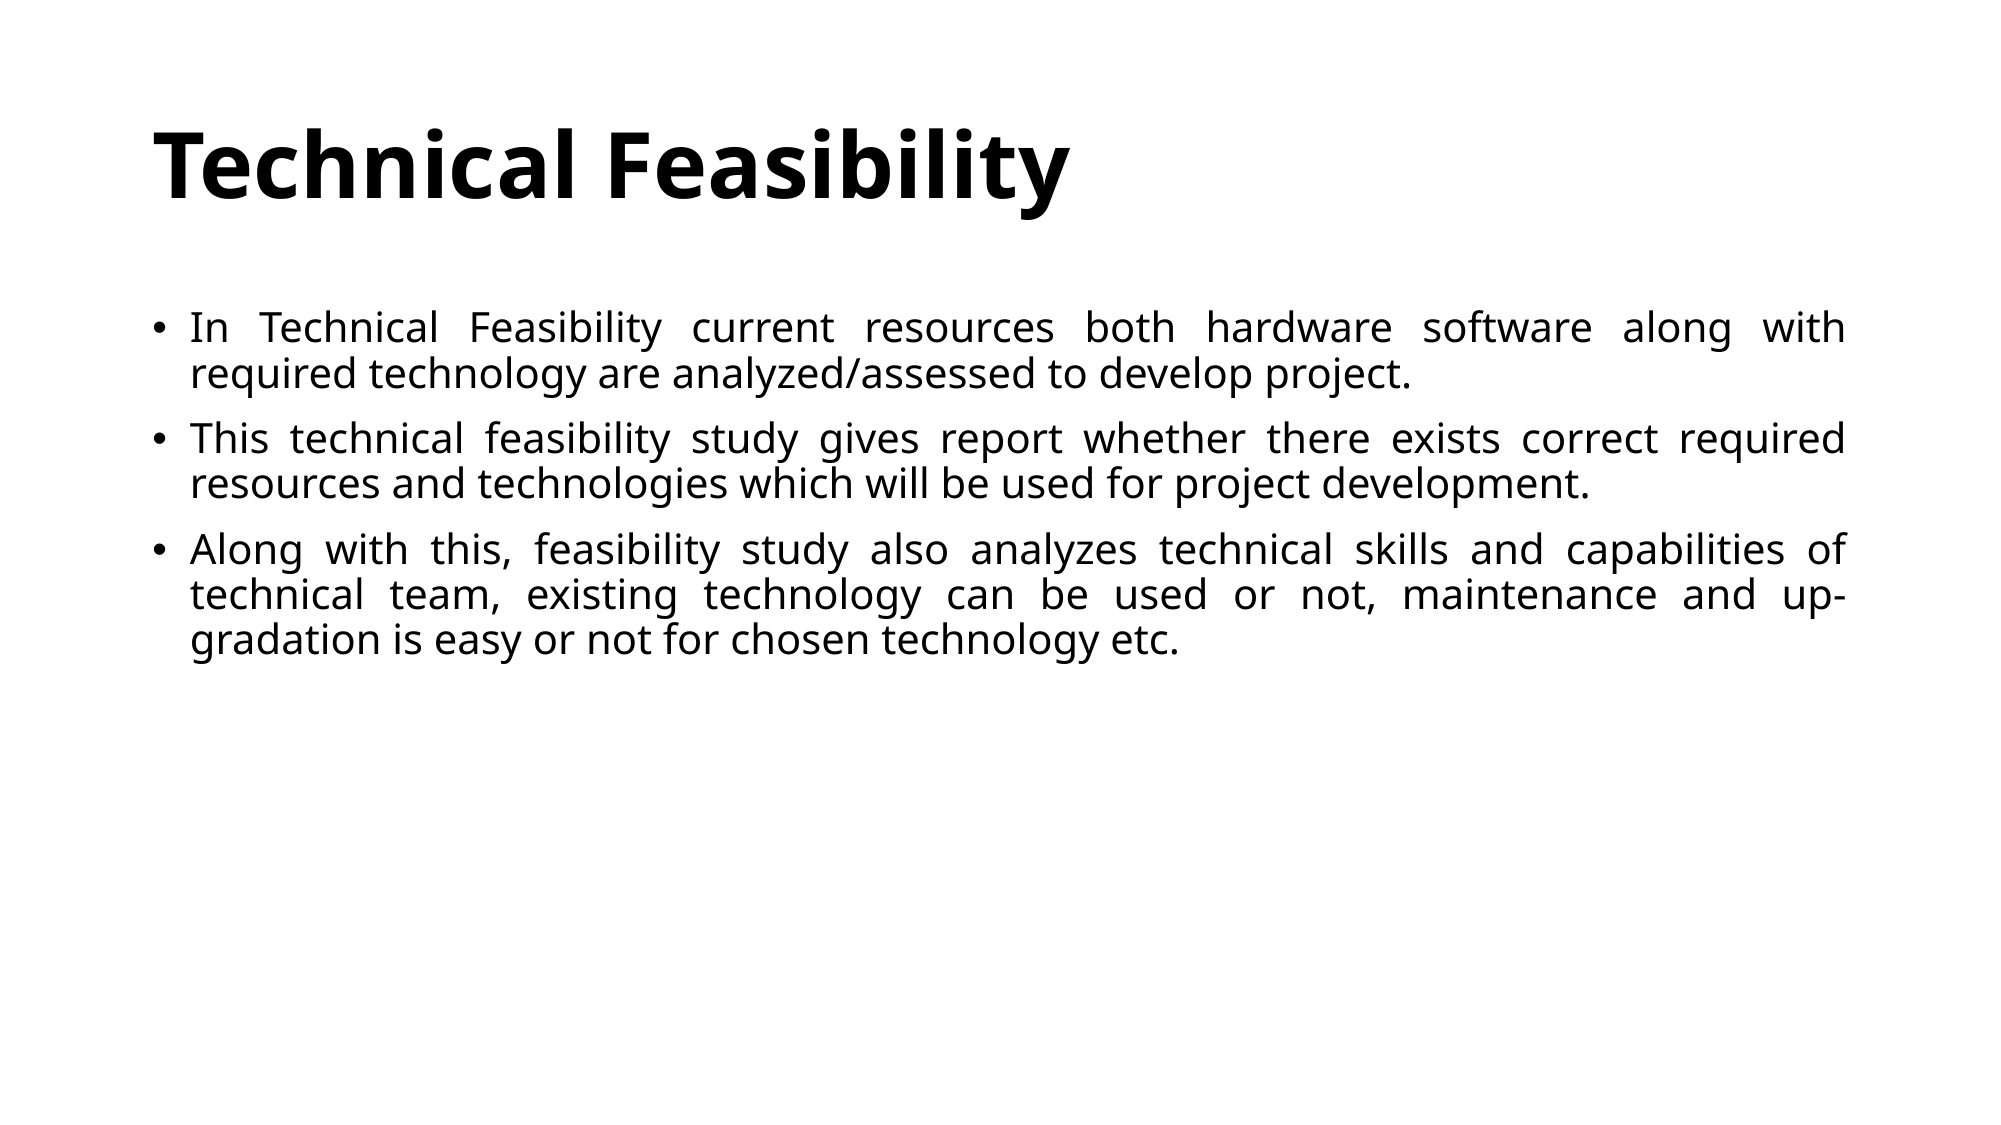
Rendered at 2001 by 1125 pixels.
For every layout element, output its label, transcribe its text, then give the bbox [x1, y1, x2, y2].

list In Technical Feasibility current resources both hardware software along with required technology are analyzed/assessed to develop project. This technical feasibility study gives report whether there exists correct required resources and technologies which will be used for project development. Along with this, feasibility study also analyzes technical skills and capabilities of technical team, existing technology can be used or not, maintenance and up-gradation is easy or not for chosen technology etc. [137, 299, 1863, 1014]
title Technical Feasibility [137, 59, 1863, 278]
